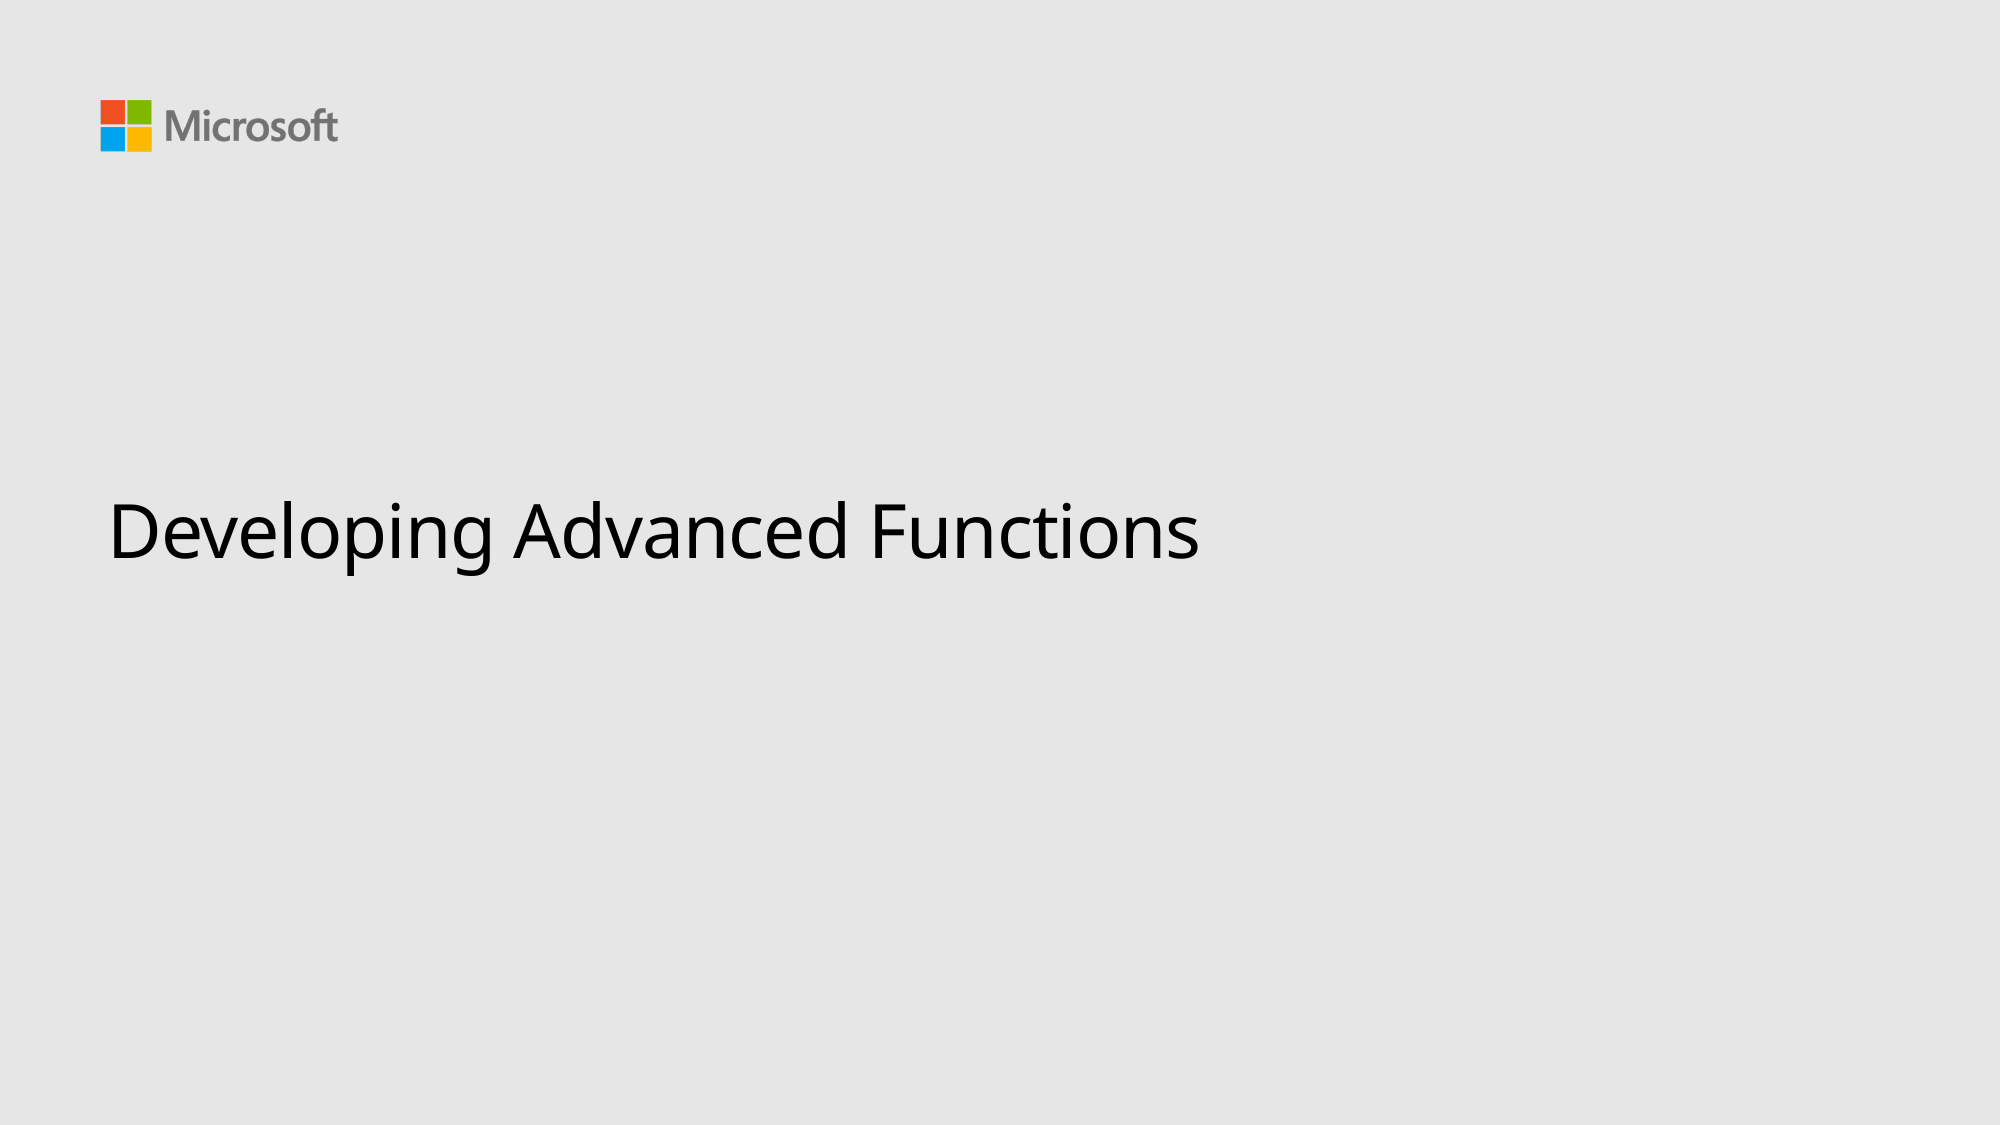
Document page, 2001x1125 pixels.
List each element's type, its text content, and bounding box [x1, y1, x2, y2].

title Developing Advanced Functions [107, 488, 1587, 588]
picture [50, 49, 388, 202]
